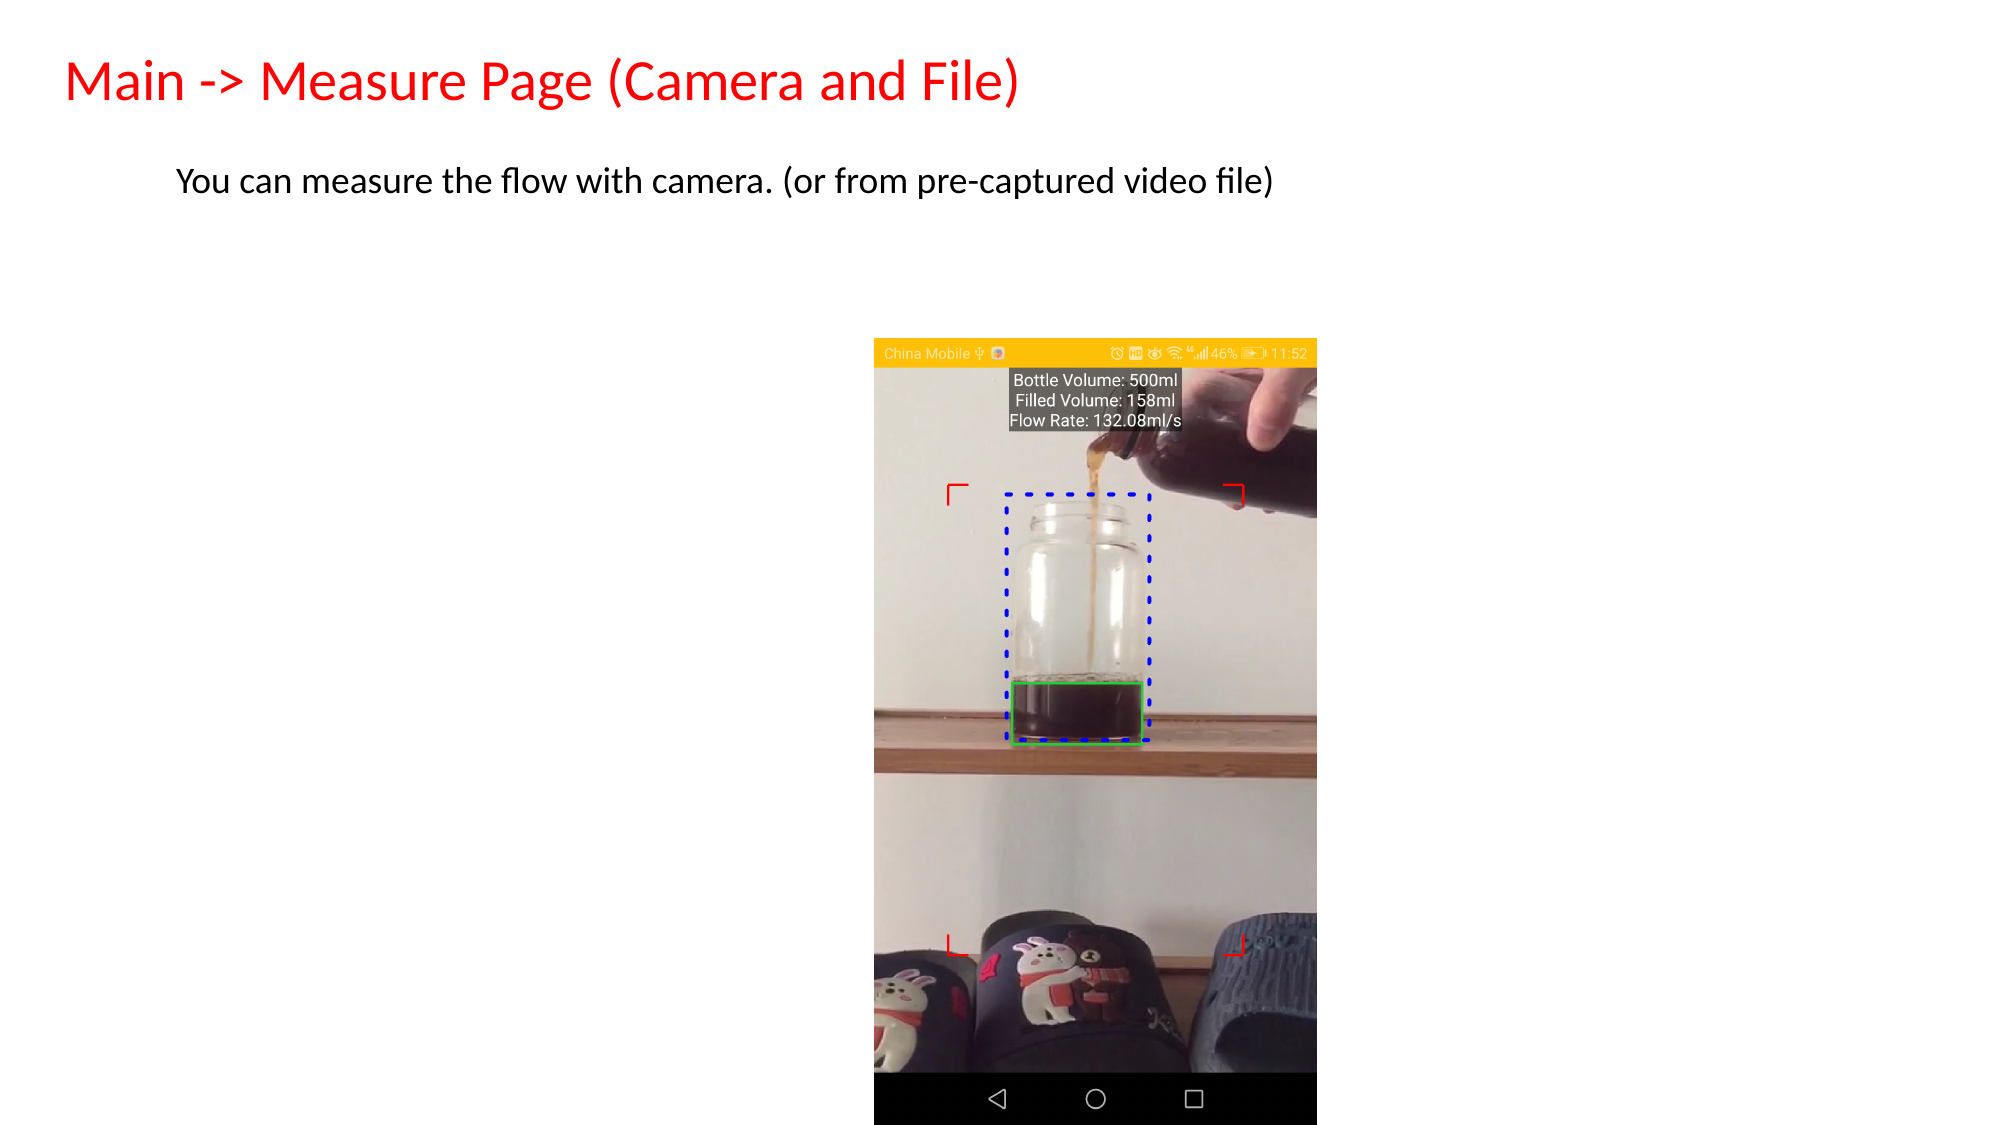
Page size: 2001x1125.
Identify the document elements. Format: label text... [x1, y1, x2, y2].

picture [874, 338, 1317, 1125]
text_box You can measure the flow with camera. (or from pre-captured video file) [161, 148, 1291, 209]
text_box Main -> Measure Page (Camera and File) [49, 34, 1037, 120]
